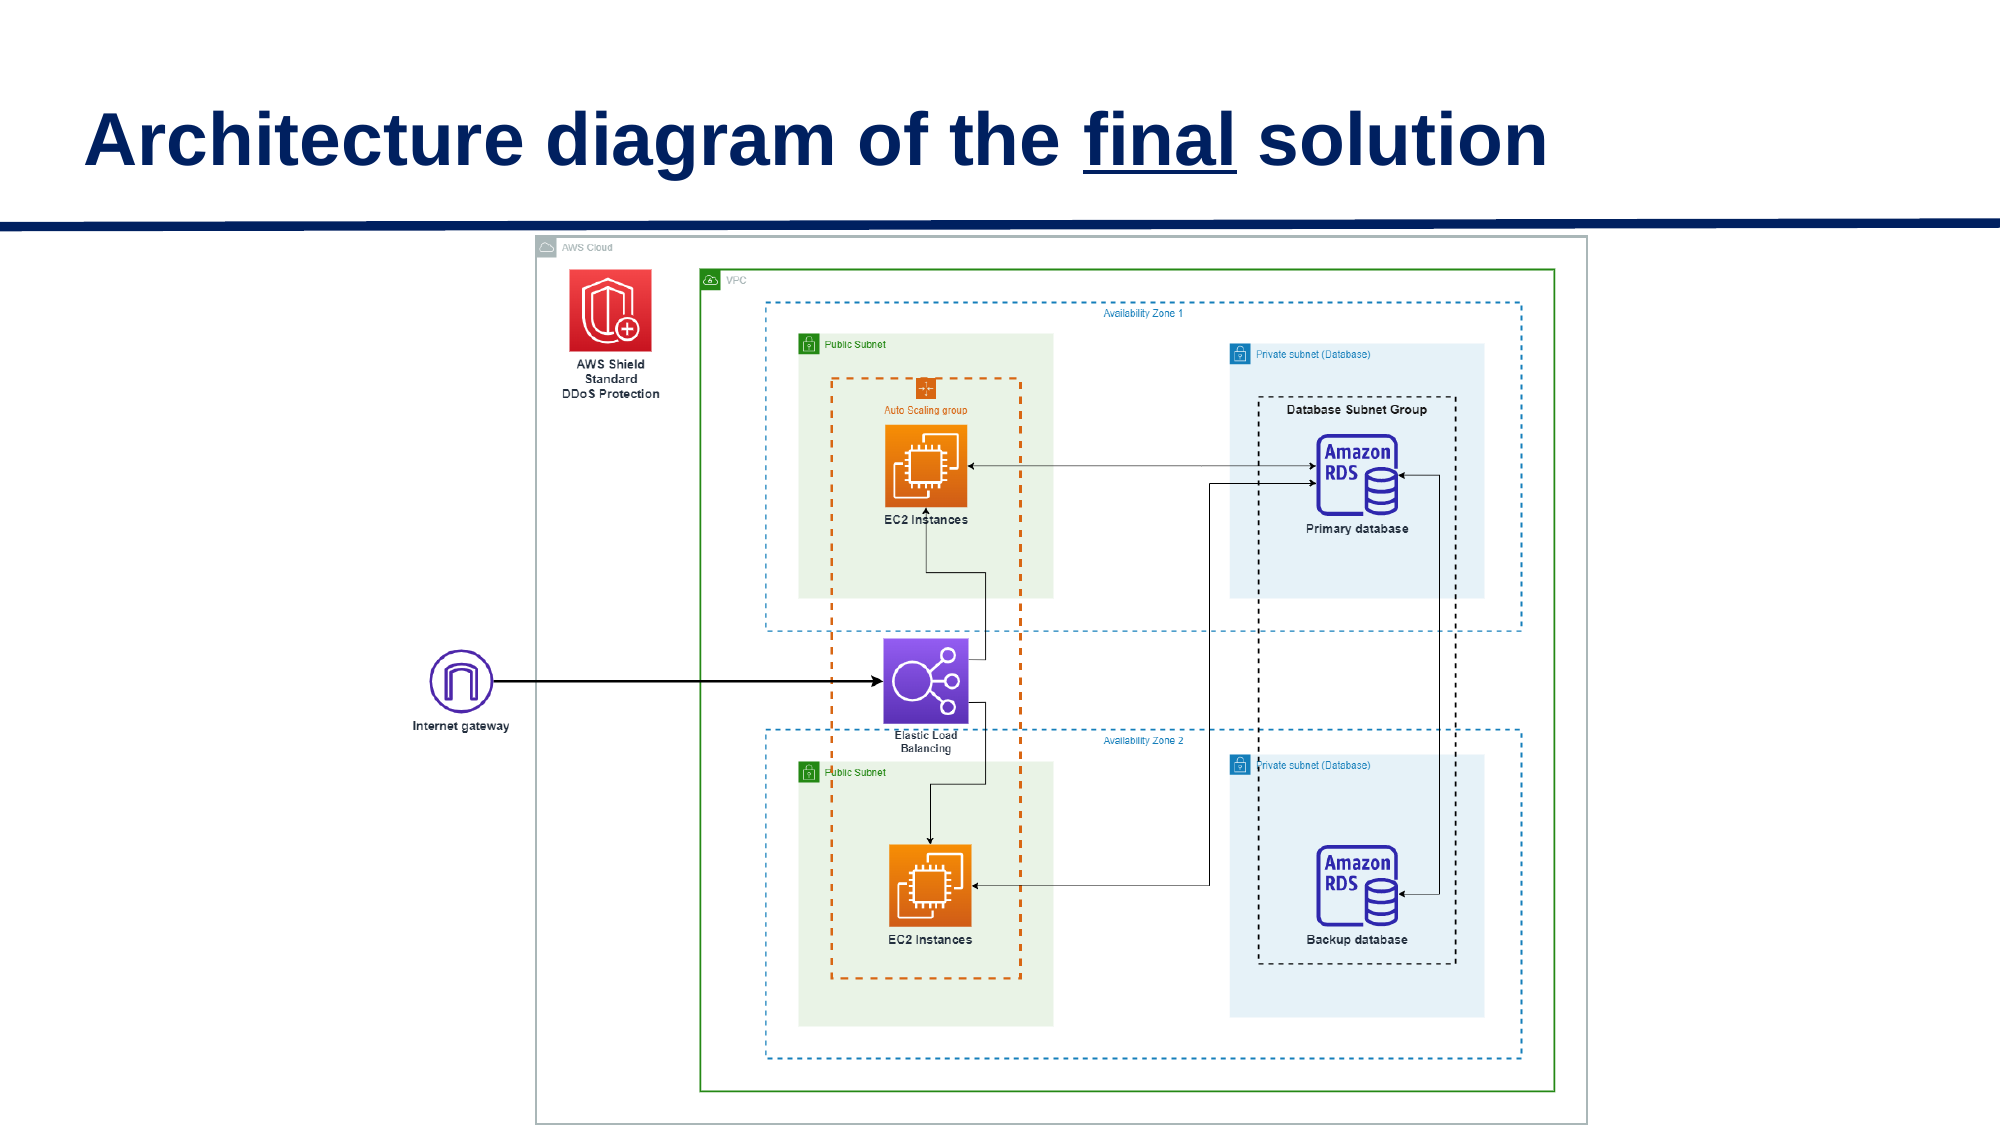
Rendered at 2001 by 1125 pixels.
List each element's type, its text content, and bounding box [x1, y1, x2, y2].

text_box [0, 222, 2000, 227]
picture [411, 235, 1589, 1125]
title Architecture diagram of the final solution [68, 75, 1932, 201]
